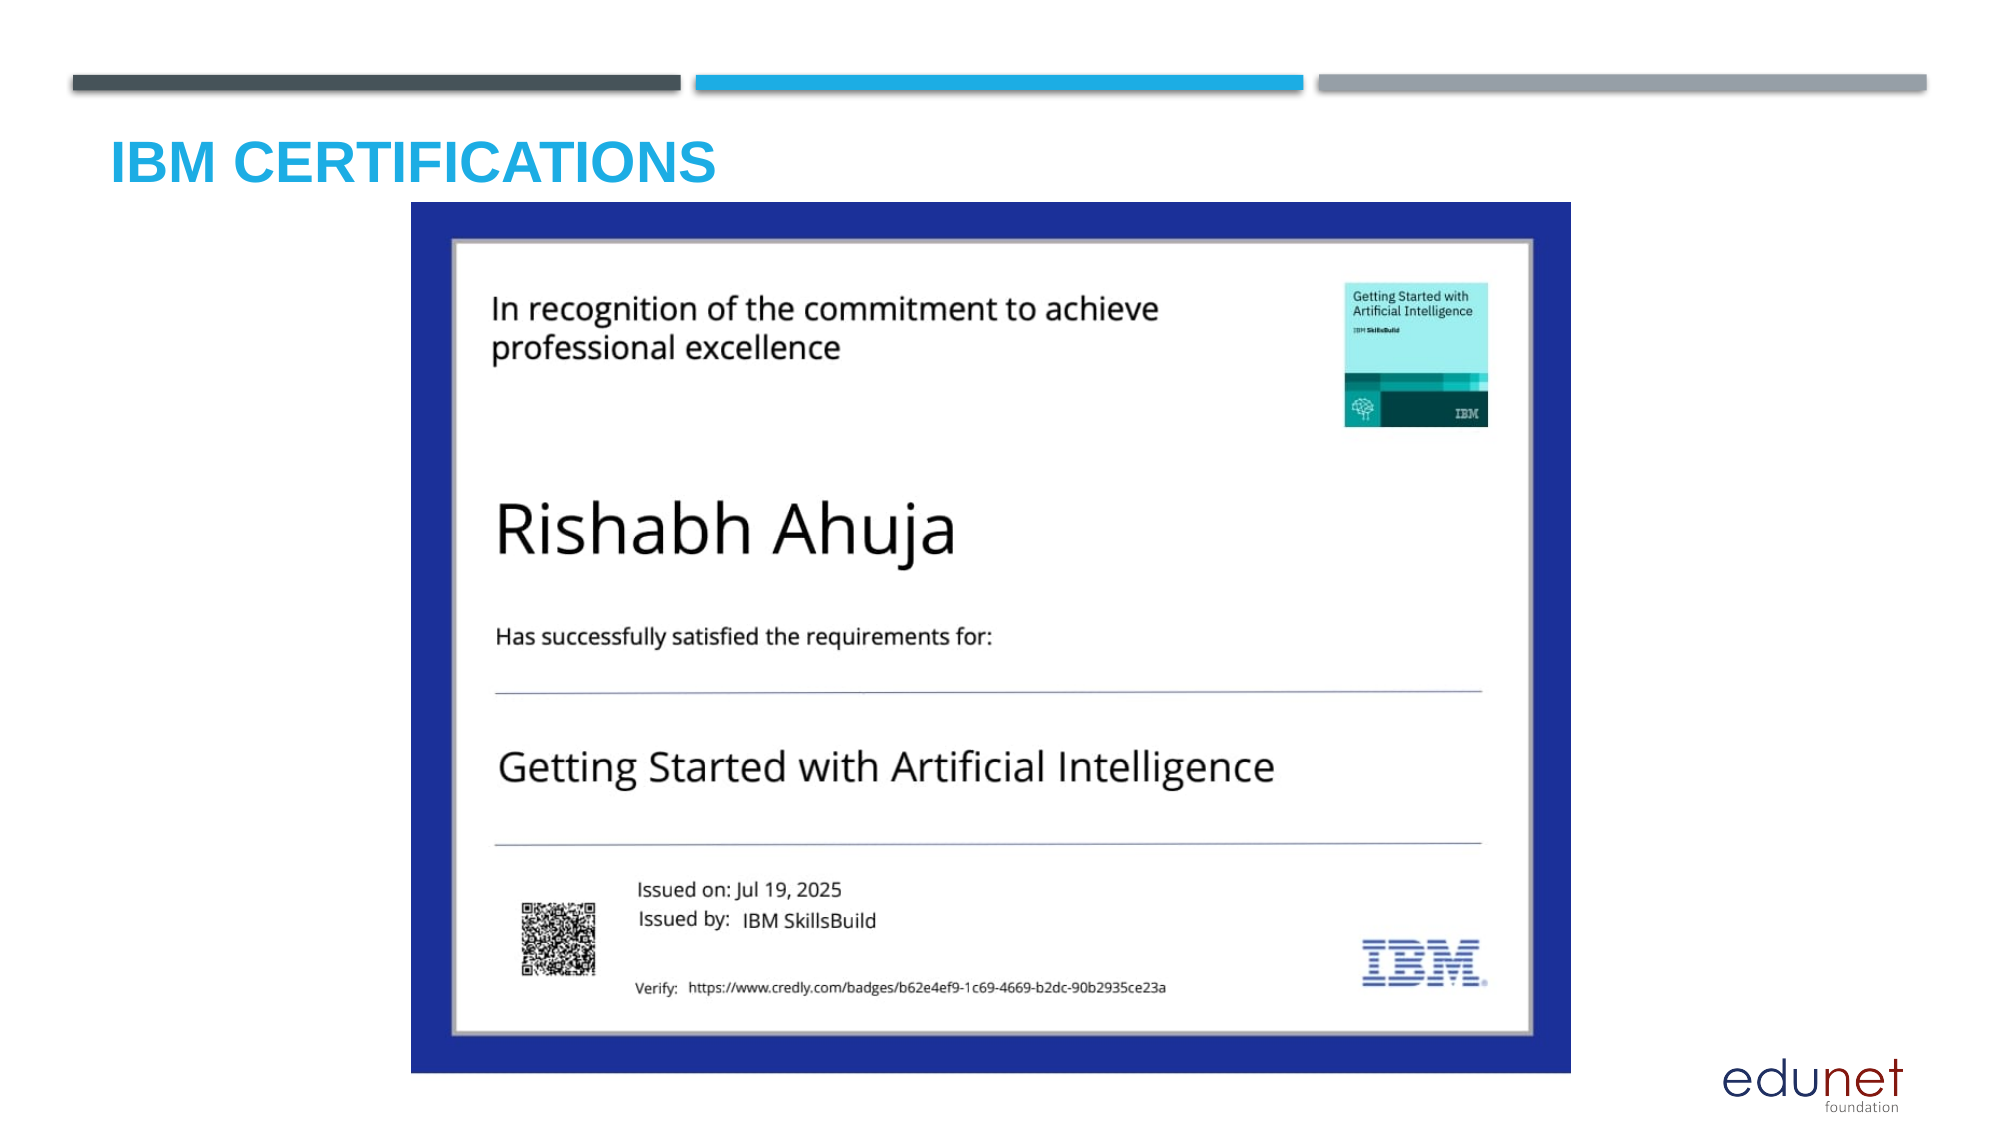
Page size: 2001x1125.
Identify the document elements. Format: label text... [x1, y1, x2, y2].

title IBM Certifications [95, 115, 1905, 203]
picture [1719, 1056, 1905, 1116]
picture [410, 201, 1571, 1098]
